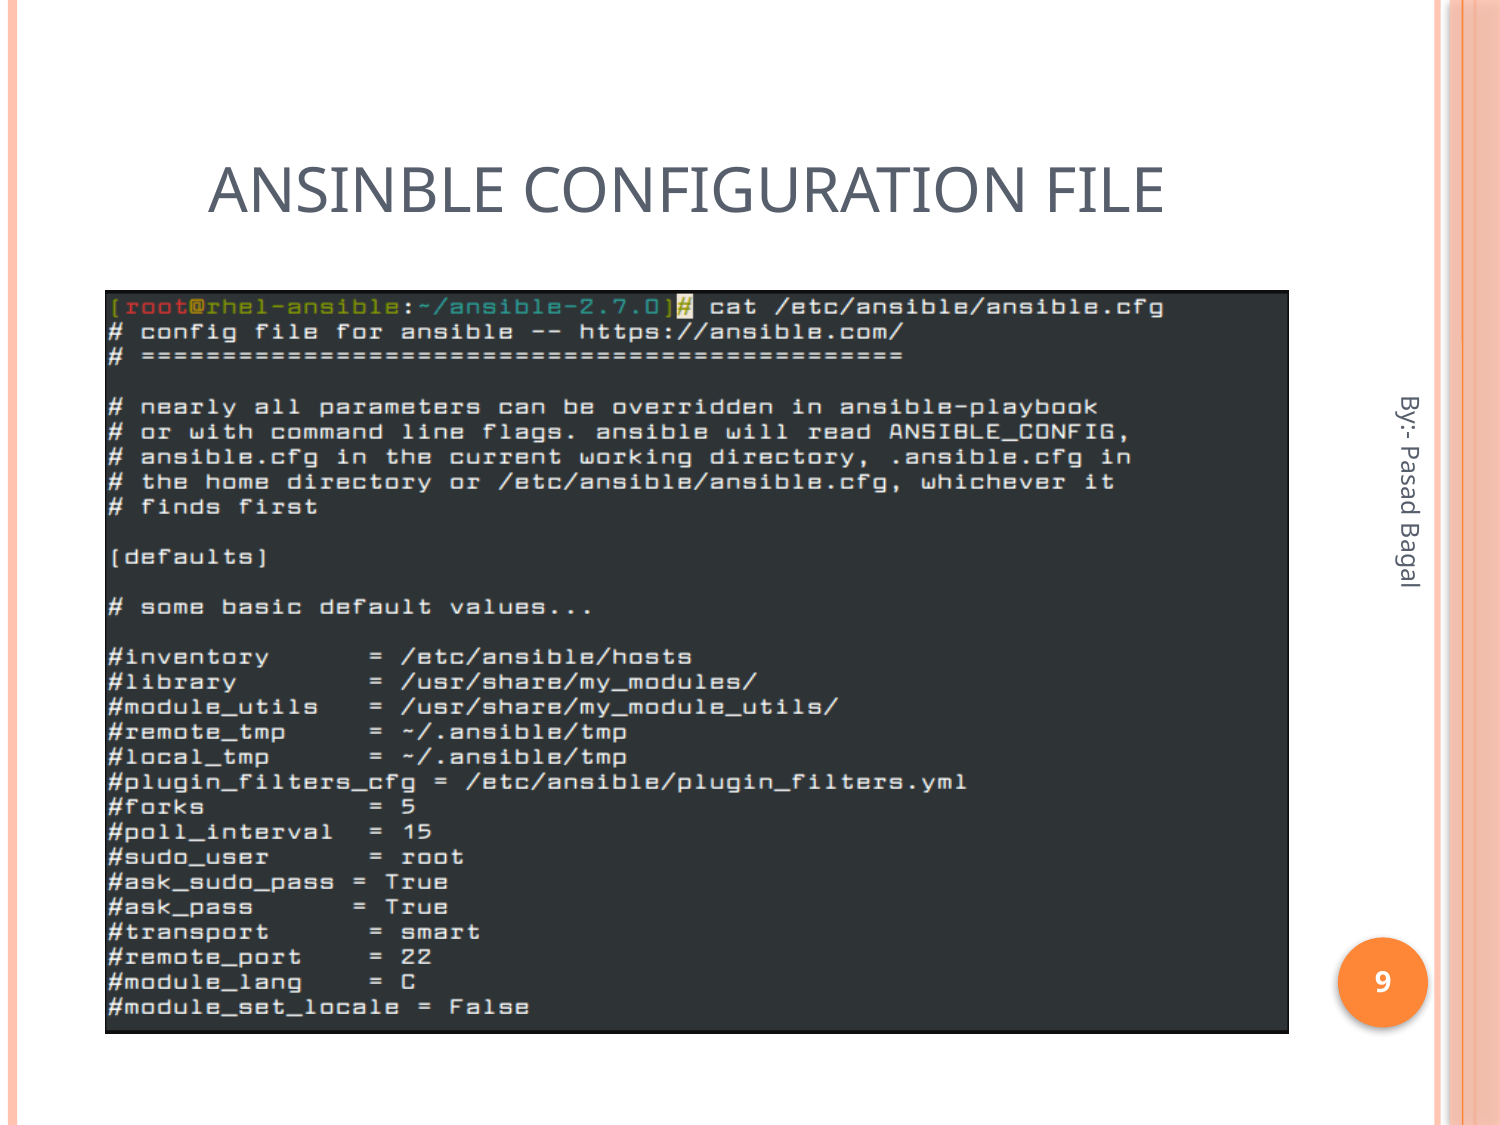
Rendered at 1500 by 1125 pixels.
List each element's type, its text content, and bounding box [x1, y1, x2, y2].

title Ansinble Configuration File [75, 45, 1300, 233]
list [104, 289, 1290, 1035]
slide_number 9 [1333, 940, 1434, 1027]
footer By:- Pasad Bagal [1379, 380, 1440, 906]
